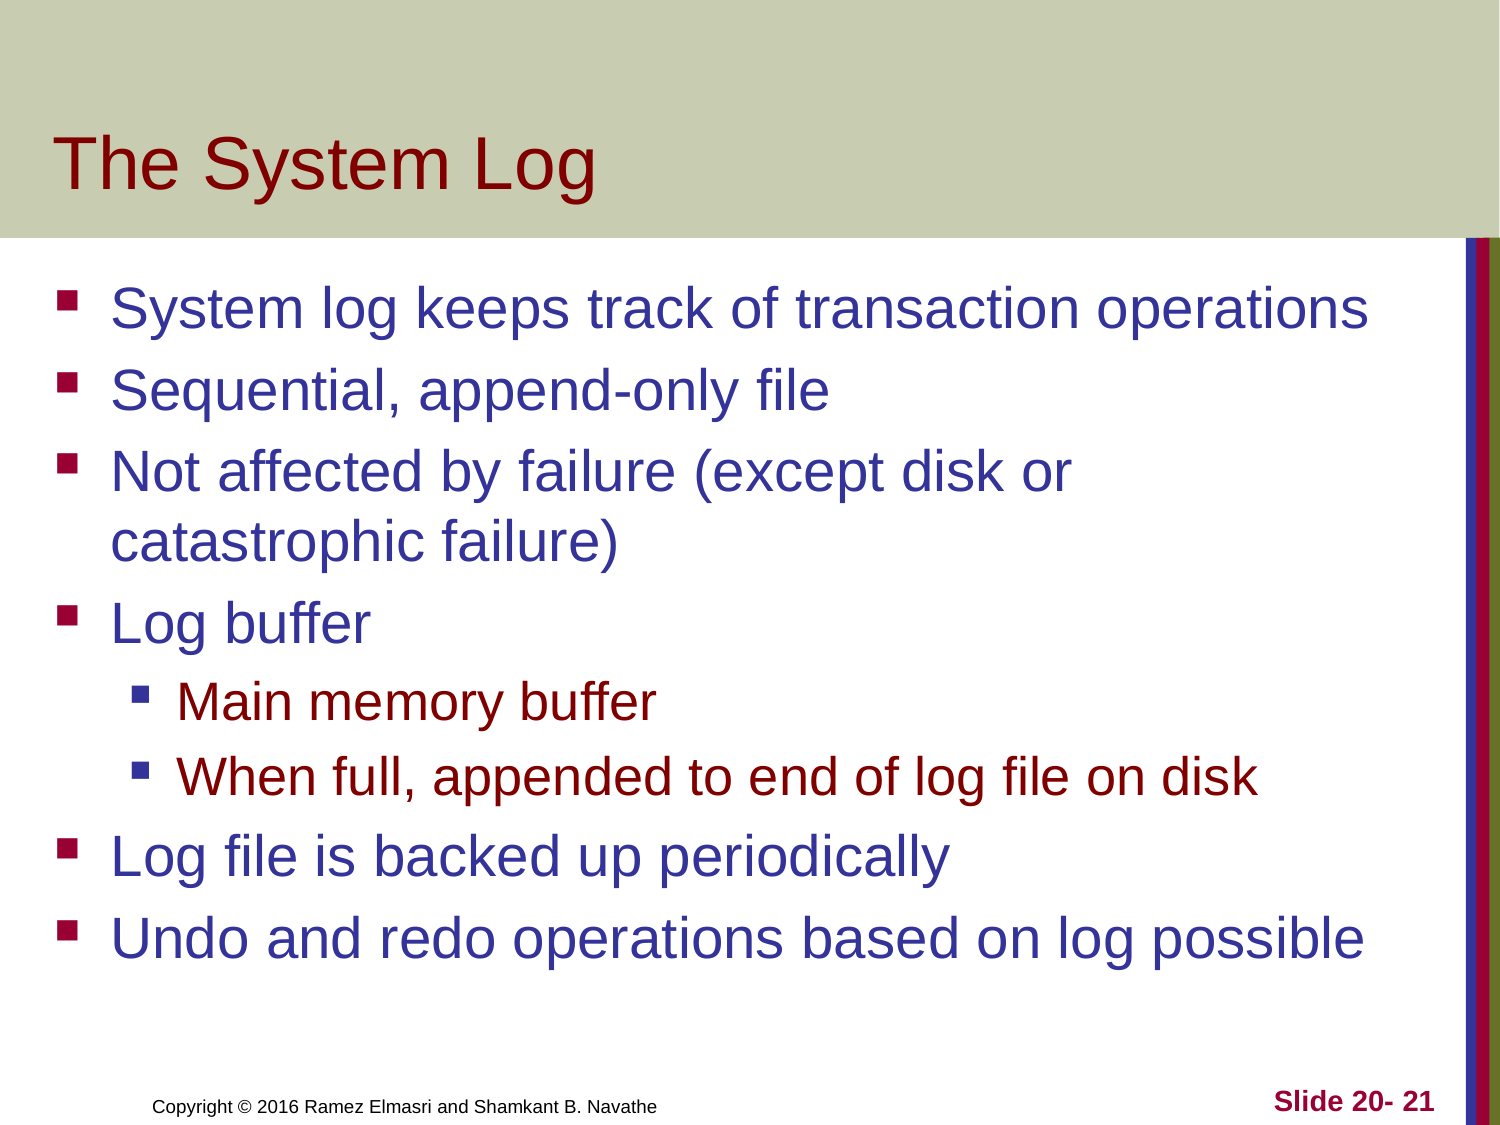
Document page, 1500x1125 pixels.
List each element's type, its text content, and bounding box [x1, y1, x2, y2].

title The System Log [37, 49, 1317, 213]
slide_number Slide 20- 21 [1137, 1049, 1451, 1125]
list System log keeps track of transaction operations Sequential, append-only file Not affected by failure (except disk or catastrophic failure) Log buffer Main memory buffer When full, appended to end of log file on disk Log file is backed up periodically Undo and redo operations based on log possible [39, 262, 1400, 1013]
